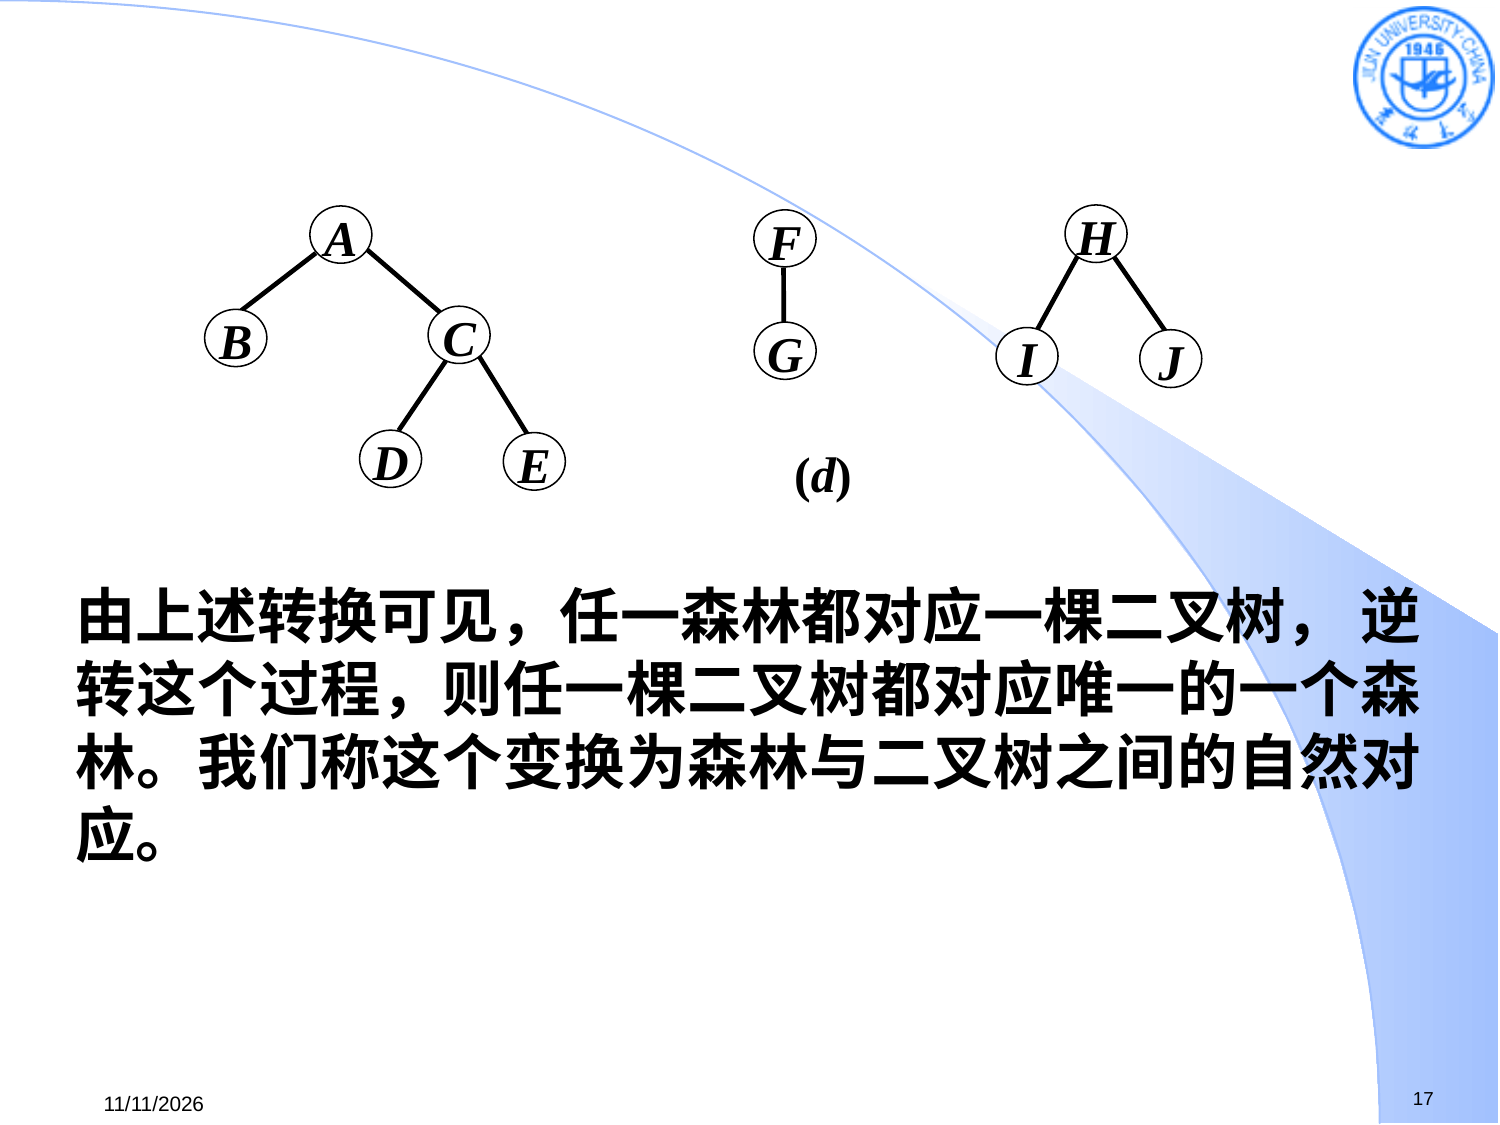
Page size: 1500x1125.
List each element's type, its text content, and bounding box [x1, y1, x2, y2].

picture [1353, 6, 1495, 149]
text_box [204, 204, 1202, 504]
text_box 由上述转换可见，任一森林都对应一棵二叉树， 逆转这个过程，则任一棵二叉树都对应唯一的一个森林。我们称这个变换为森林与二叉树之间的自然对应。 [60, 570, 1437, 877]
